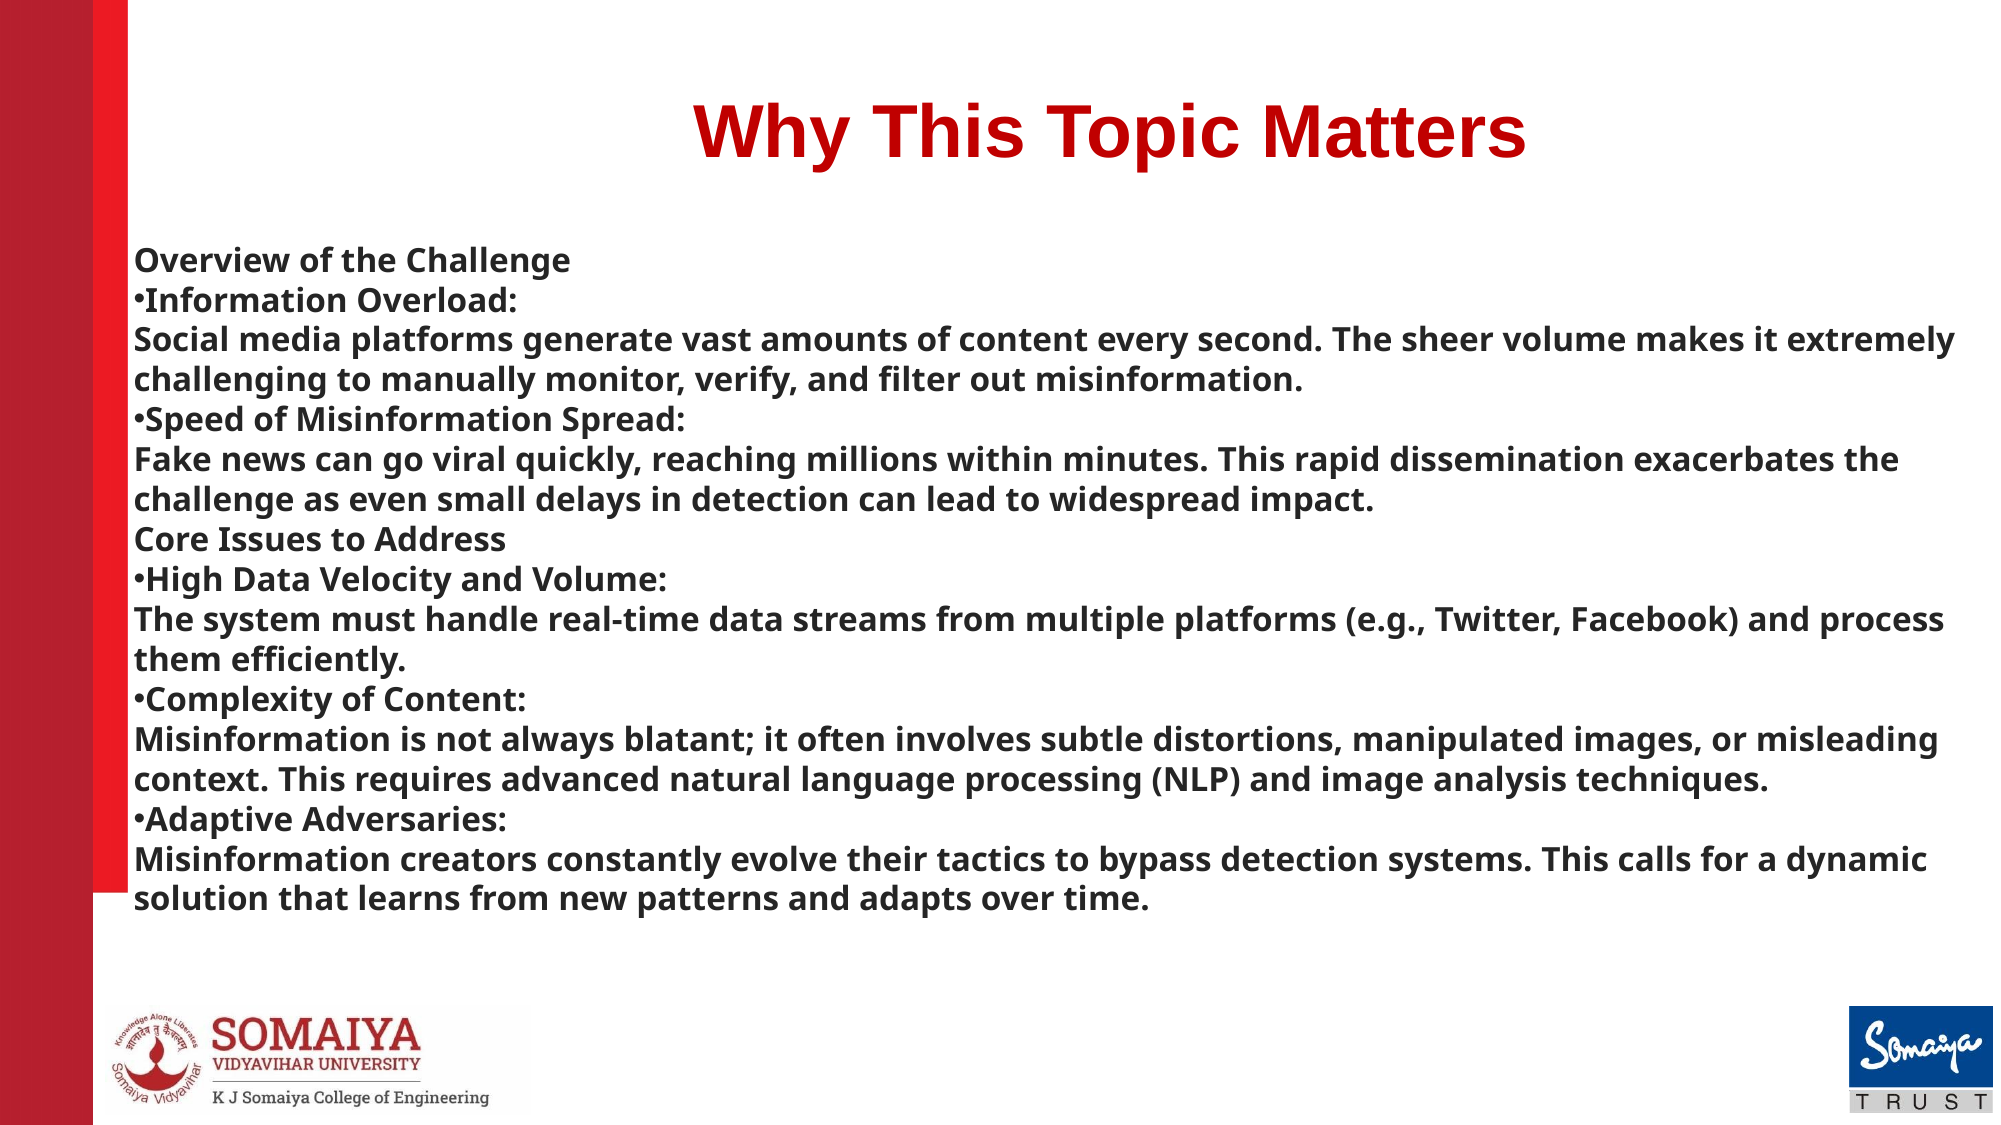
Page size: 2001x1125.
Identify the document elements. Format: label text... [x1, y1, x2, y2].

list Overview of the Challenge Information Overload: Social media platforms generate vast amounts of content every second. The sheer volume makes it extremely challenging to manually monitor, verify, and filter out misinformation. Speed of Misinformation Spread: Fake news can go viral quickly, reaching millions within minutes. This rapid dissemination exacerbates the challenge as even small delays in detection can lead to widespread impact. Core Issues to Address High Data Velocity and Volume: The system must handle real-time data streams from multiple platforms (e.g., Twitter, Facebook) and process them efficiently. Complexity of Content: Misinformation is not always blatant; it often involves subtle distortions, manipulated images, or misleading context. This requires advanced natural language processing (NLP) and image analysis techniques. Adaptive Adversaries: Misinformation creators constantly evolve their tactics to bypass detection systems. This calls for a dynamic solution that learns from new patterns and adapts over time. [536, 207, 1963, 918]
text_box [0, 0, 532, 1125]
picture [1849, 1006, 1993, 1114]
title Why This Topic Matters [536, 13, 1738, 207]
